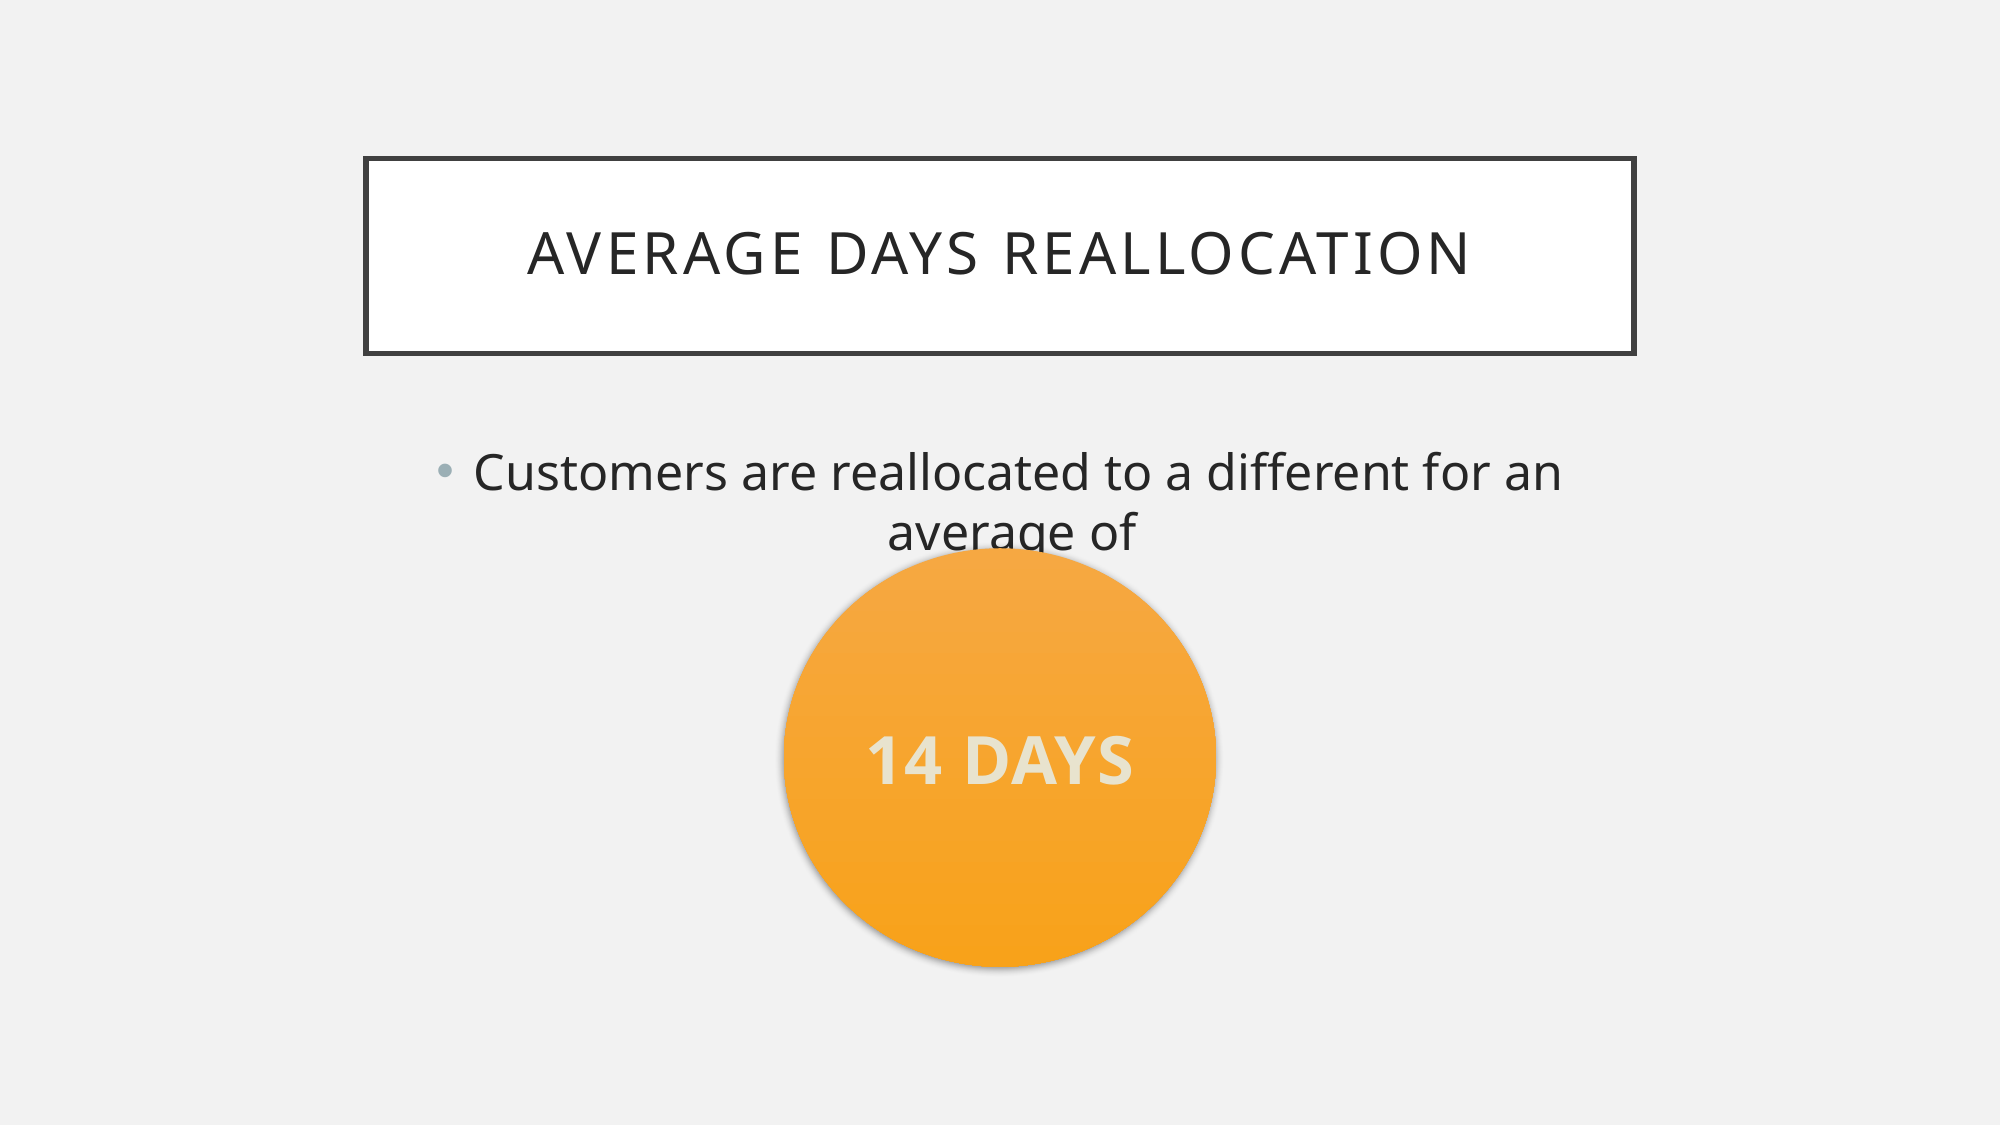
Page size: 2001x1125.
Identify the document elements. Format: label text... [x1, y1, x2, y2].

text_box 14 DAYS [783, 548, 1217, 967]
list Customers are reallocated to a different for an average of [366, 432, 1634, 942]
title Average days reallocation [363, 156, 1637, 356]
